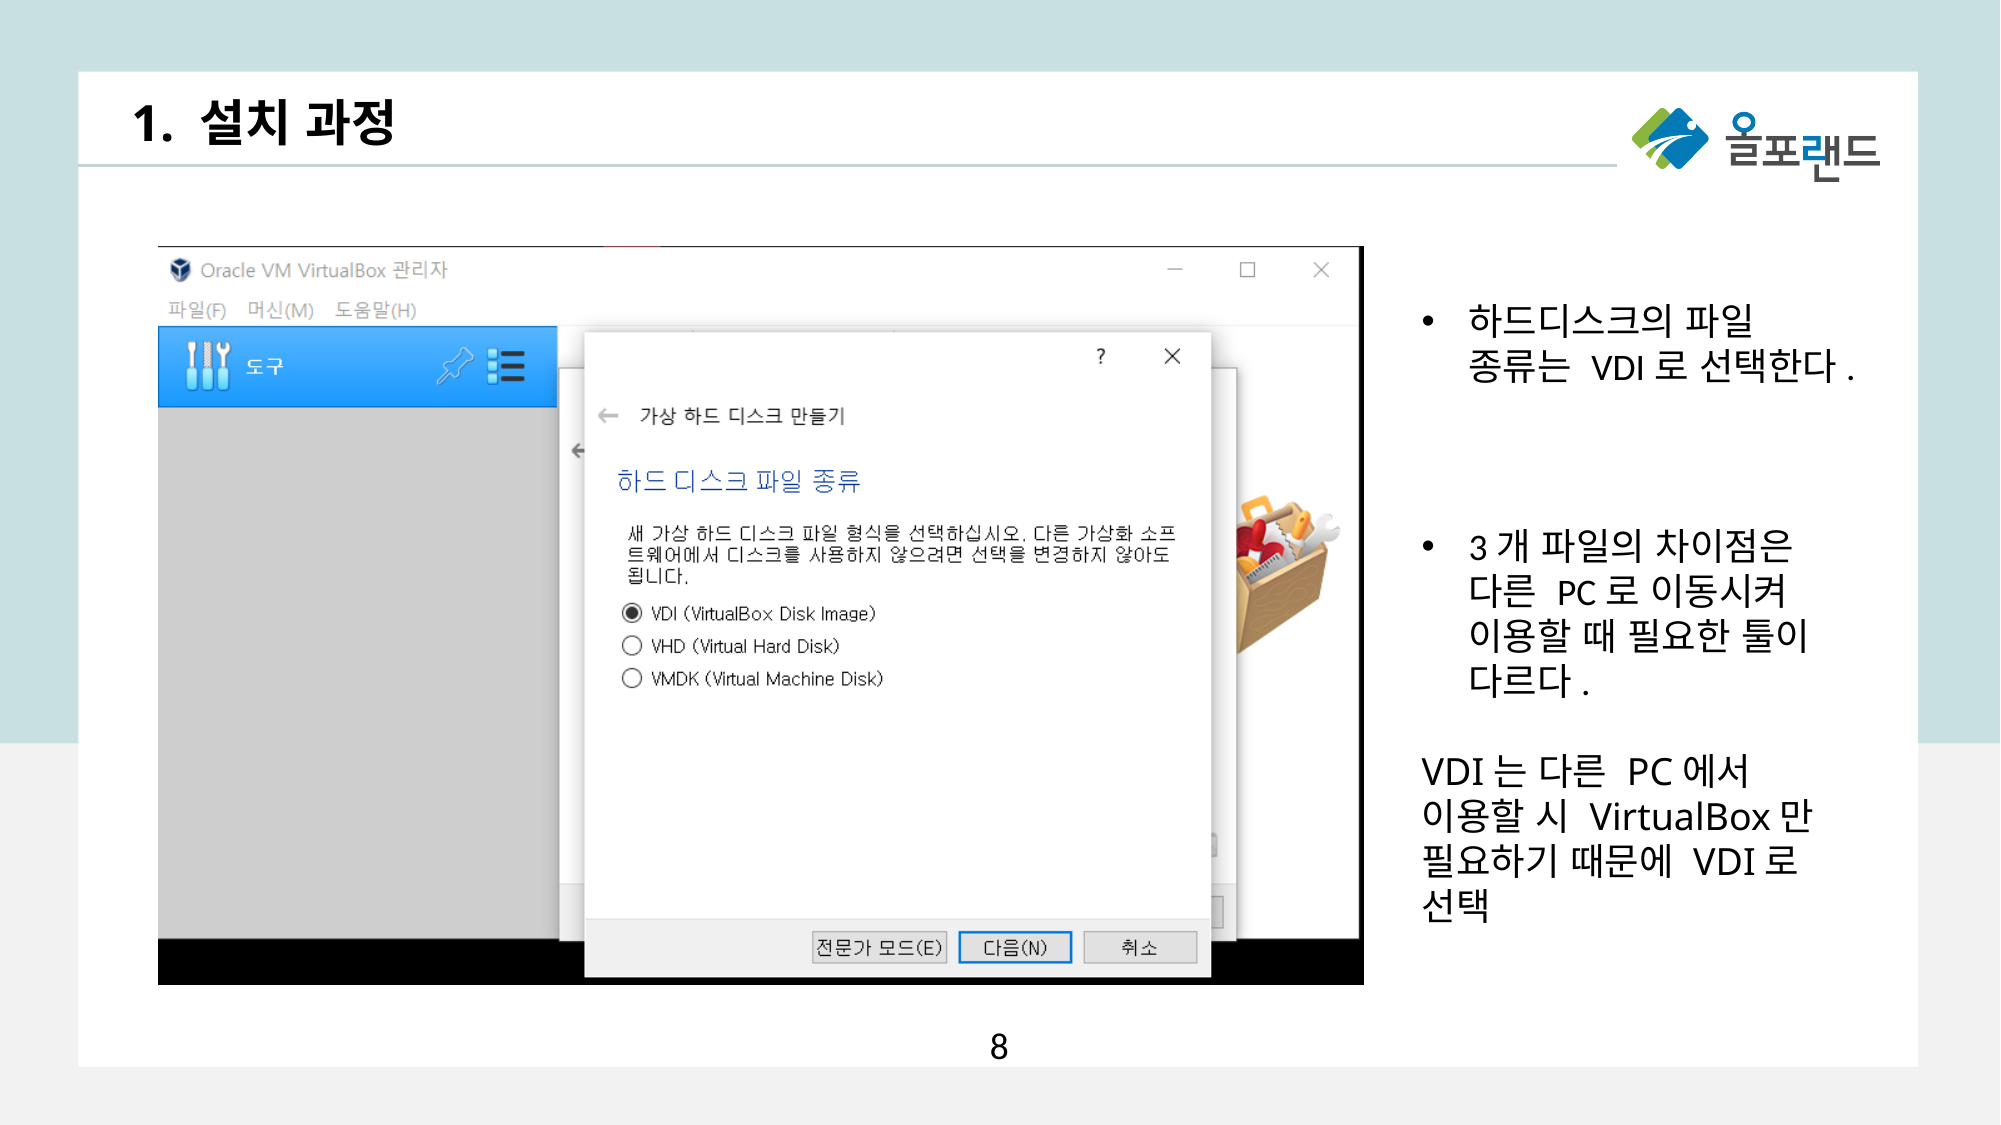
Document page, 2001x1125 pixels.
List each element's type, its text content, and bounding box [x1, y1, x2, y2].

picture [158, 246, 1364, 985]
picture [1632, 108, 1880, 182]
text_box 하드디스크의 파일 종류는 VDI로 선택한다. 3개 파일의 차이점은 다른 PC로 이동시켜 이용할 때 필요한 툴이 다르다. VDI는 다른 PC에서 이용할 시 VirtualBox만 필요하기 때문에 VDI로 선택 [1406, 290, 1855, 936]
